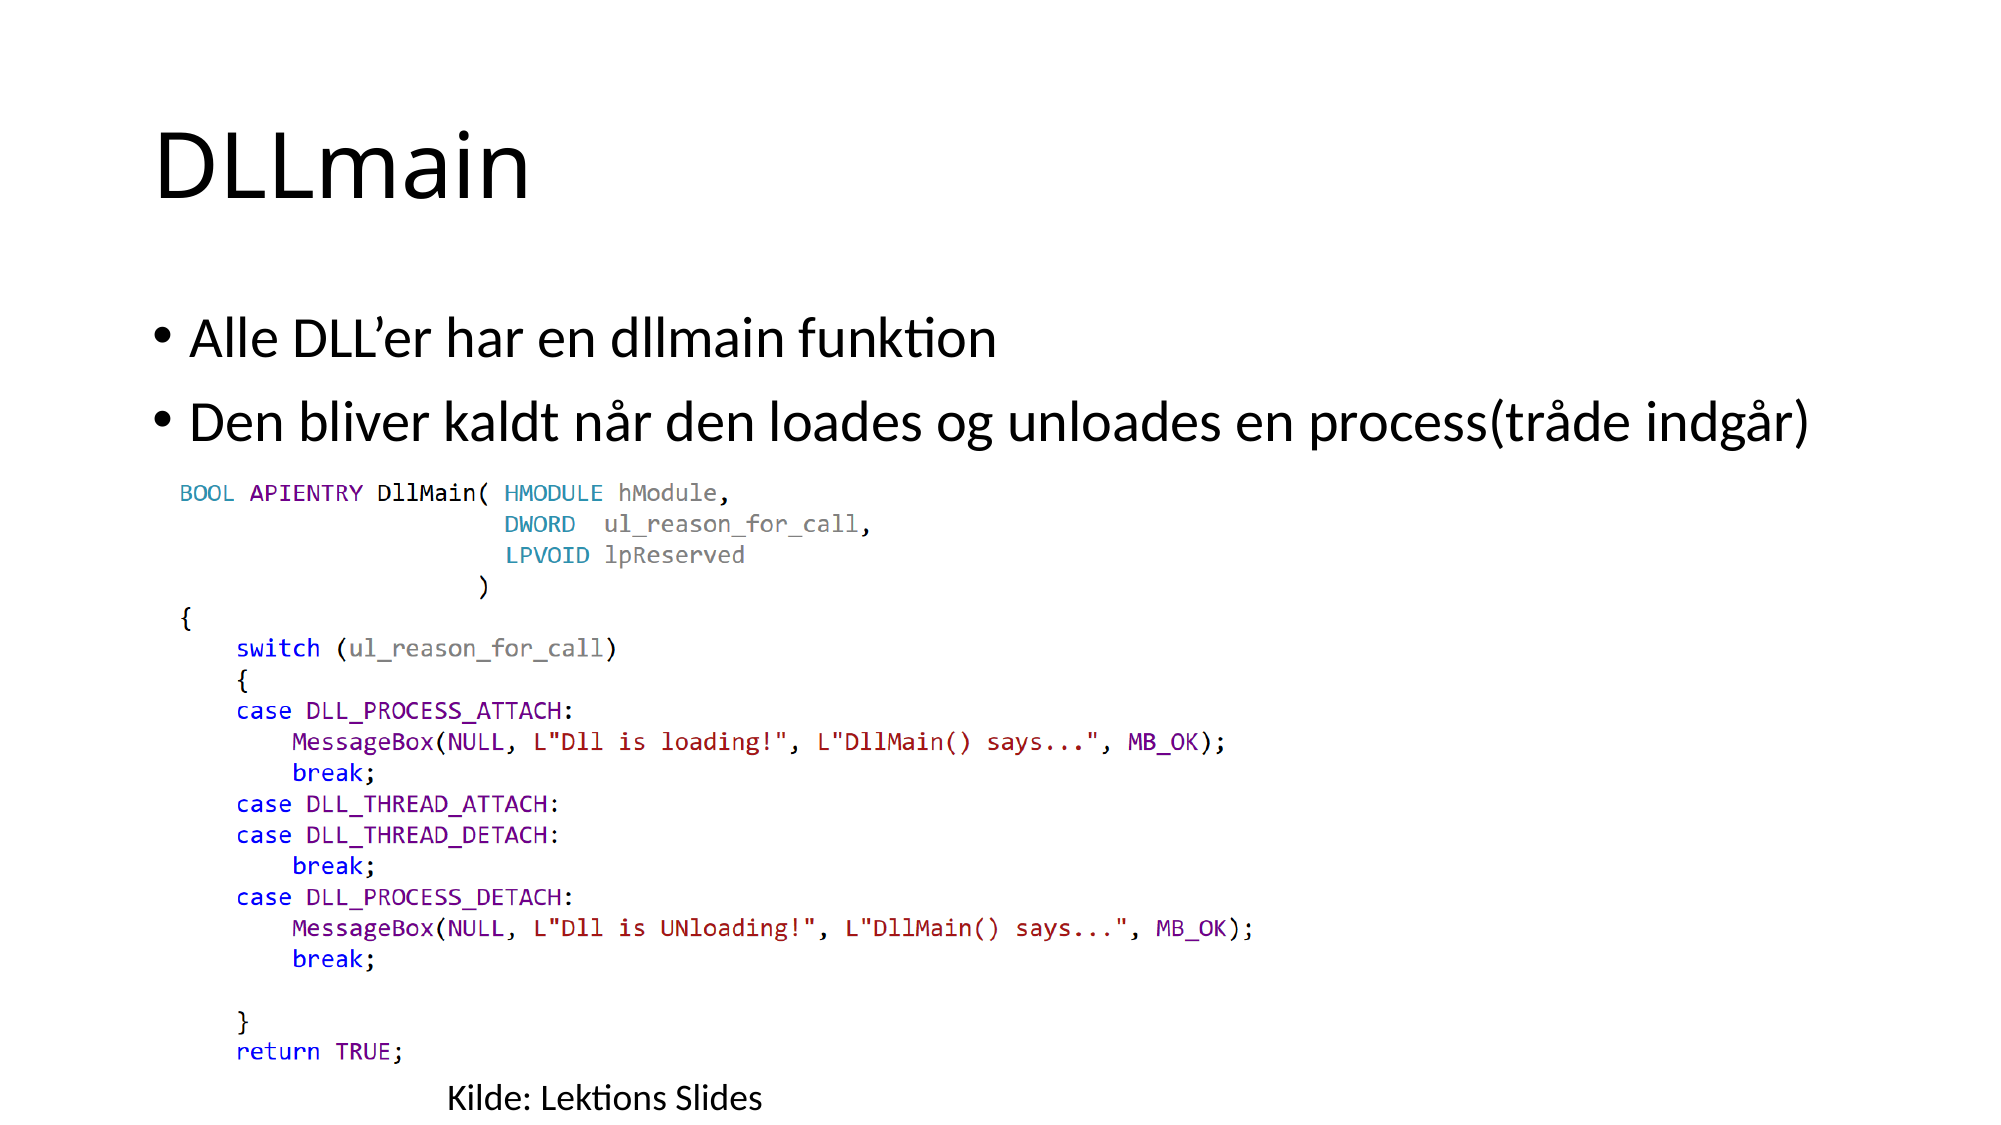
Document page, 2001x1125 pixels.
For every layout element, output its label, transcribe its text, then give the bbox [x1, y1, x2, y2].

list Alle DLL’er har en dllmain funktion Den bliver kaldt når den loades og unloades en process(tråde indgår) [137, 299, 1863, 1014]
text_box Kilde: Lektions Slides [432, 1066, 982, 1125]
title DLLmain [137, 59, 1863, 278]
picture [176, 480, 1268, 1066]
